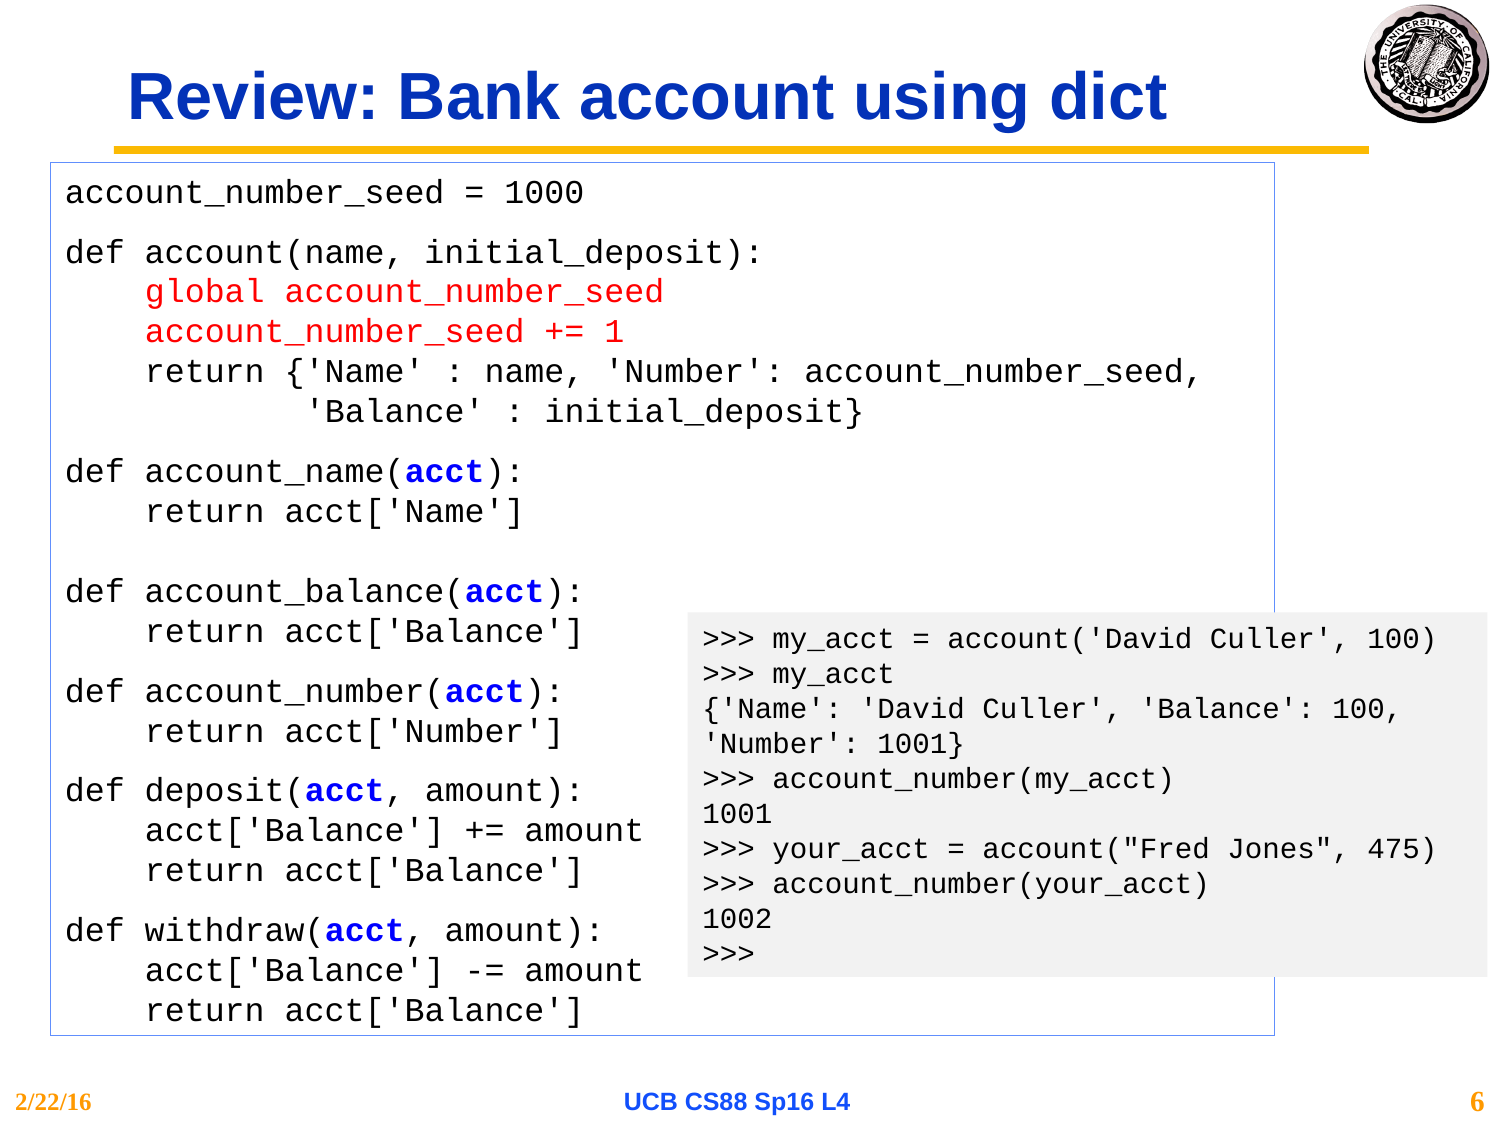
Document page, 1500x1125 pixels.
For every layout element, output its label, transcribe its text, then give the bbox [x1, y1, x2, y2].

footer UCB CS88 Sp16 L4 [499, 1074, 976, 1125]
text_box account_number_seed = 1000 def account(name, initial_deposit): global account_number_seed account_number_seed += 1 return {'Name' : name, 'Number': account_number_seed, 'Balance' : initial_deposit} def account_name(acct): return acct['Name'] def account_balance(acct): return acct['Balance'] def account_number(acct): return acct['Number'] def deposit(acct, amount): acct['Balance'] += amount return acct['Balance'] def withdraw(acct, amount): acct['Balance'] -= amount return acct['Balance'] [50, 162, 1275, 1036]
title Review: Bank account using dict [112, 37, 1375, 159]
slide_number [0, 1074, 251, 1125]
picture [1350, 0, 1500, 127]
text_box >>> my_acct = account('David Culler', 100) >>> my_acct {'Name': 'David Culler', 'Balance': 100, 'Number': 1001} >>> account_number(my_acct) 1001 >>> your_acct = account("Fred Jones", 475) >>> account_number(your_acct) 1002 >>> [687, 612, 1488, 977]
slide_number 6 [1412, 1074, 1500, 1125]
